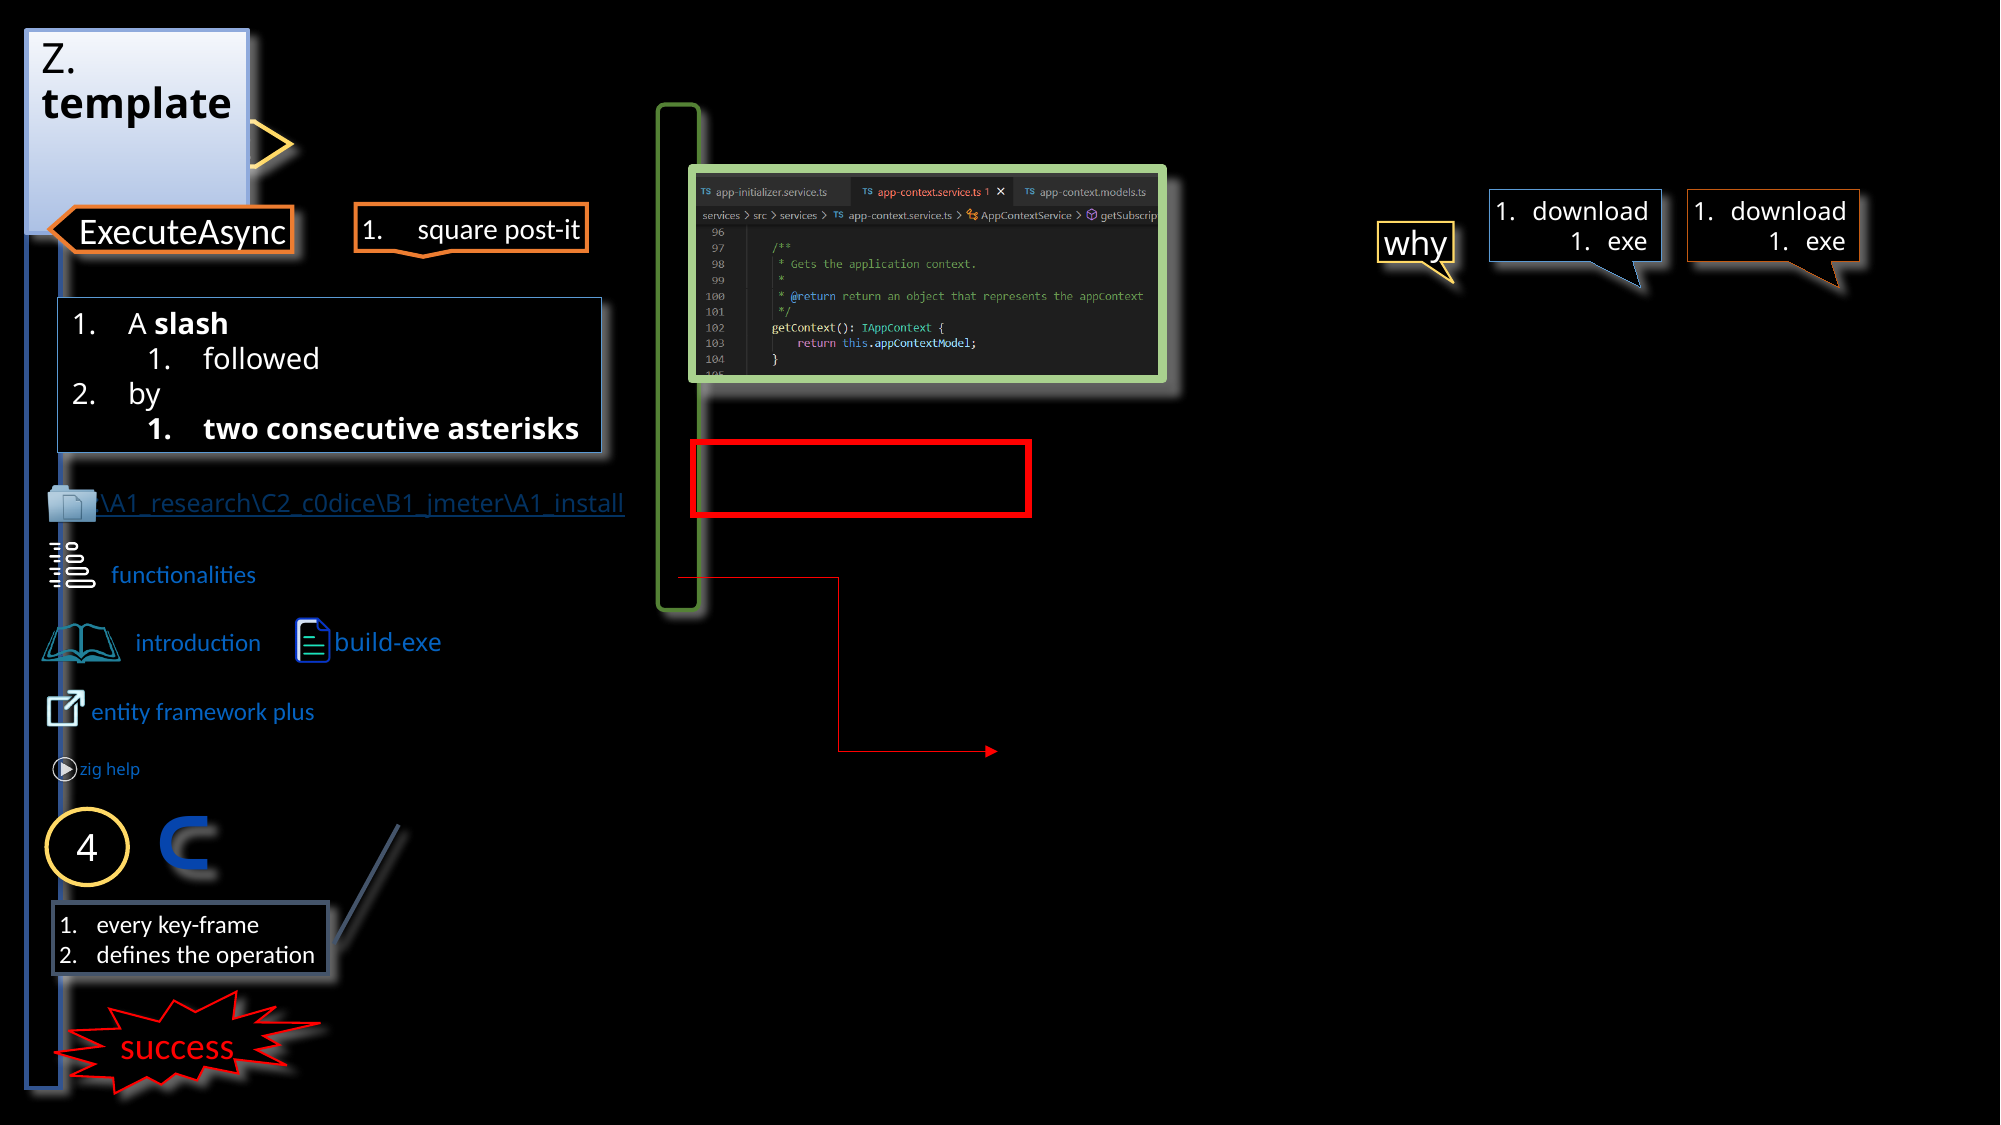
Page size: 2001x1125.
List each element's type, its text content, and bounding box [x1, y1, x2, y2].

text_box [49, 751, 151, 787]
text_box download exe [1687, 189, 1860, 288]
text_box why [1377, 221, 1454, 284]
text_box ExecuteAsync [48, 205, 294, 253]
text_box [26, 234, 61, 1088]
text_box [49, 542, 273, 597]
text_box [678, 577, 998, 752]
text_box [42, 685, 332, 734]
text_box success [53, 989, 321, 1096]
text_box A slash followed by two consecutive asterisks [57, 297, 602, 453]
picture [695, 172, 1159, 376]
text_box ⊂ [142, 775, 228, 901]
text_box every key-frame defines the operation [332, 824, 400, 945]
text_box 4 [45, 807, 129, 887]
title Z. template [26, 30, 249, 234]
text_box [657, 103, 700, 611]
text_box [692, 441, 1030, 516]
text_box new project [261, 125, 291, 164]
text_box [47, 478, 598, 528]
text_box square post-it [354, 203, 588, 258]
text_box download exe [1489, 189, 1662, 288]
text_box every key-frame defines the operation [52, 902, 329, 975]
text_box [294, 617, 450, 665]
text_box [39, 618, 278, 666]
